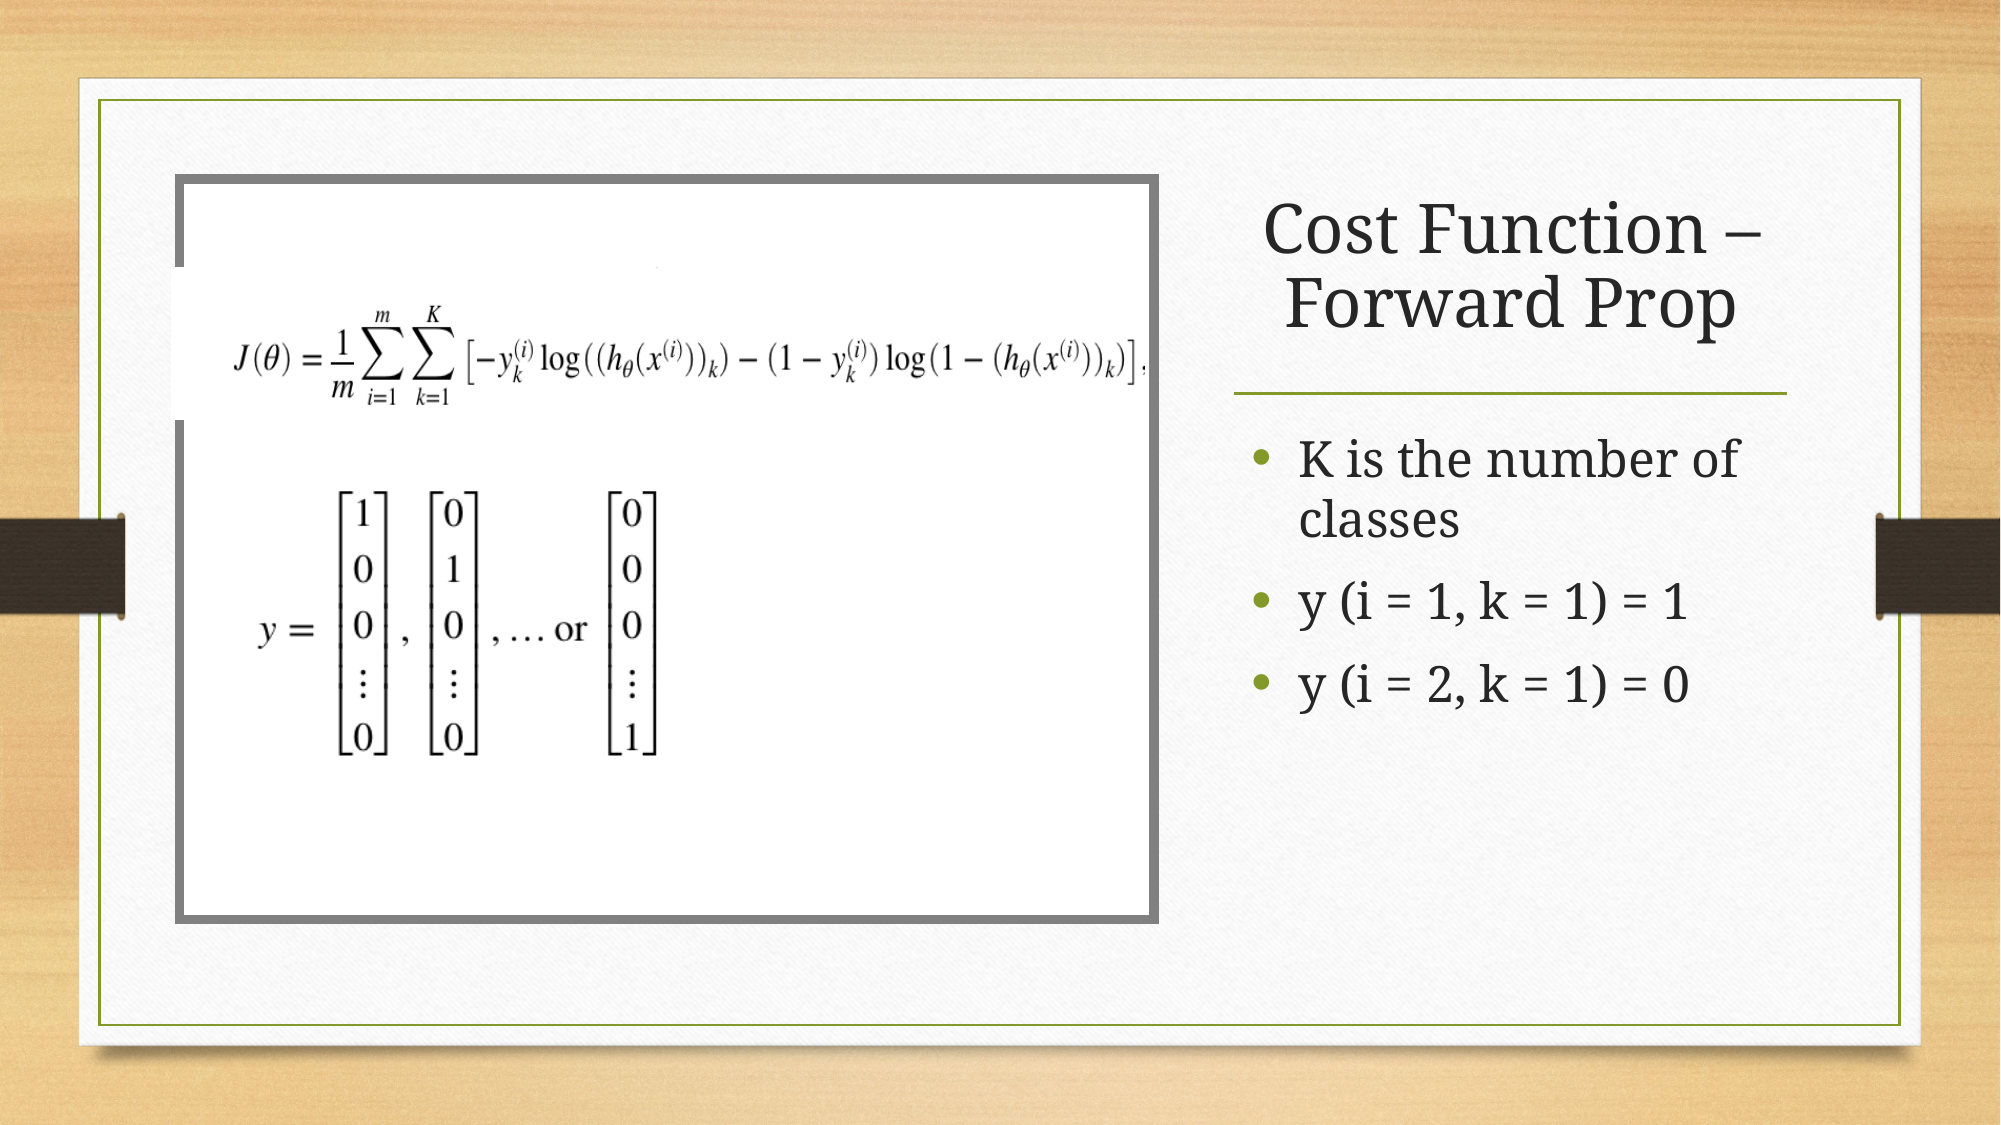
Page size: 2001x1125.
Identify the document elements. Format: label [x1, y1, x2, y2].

text_box [0, 0, 2000, 1125]
picture [212, 478, 703, 769]
picture [171, 267, 1146, 420]
